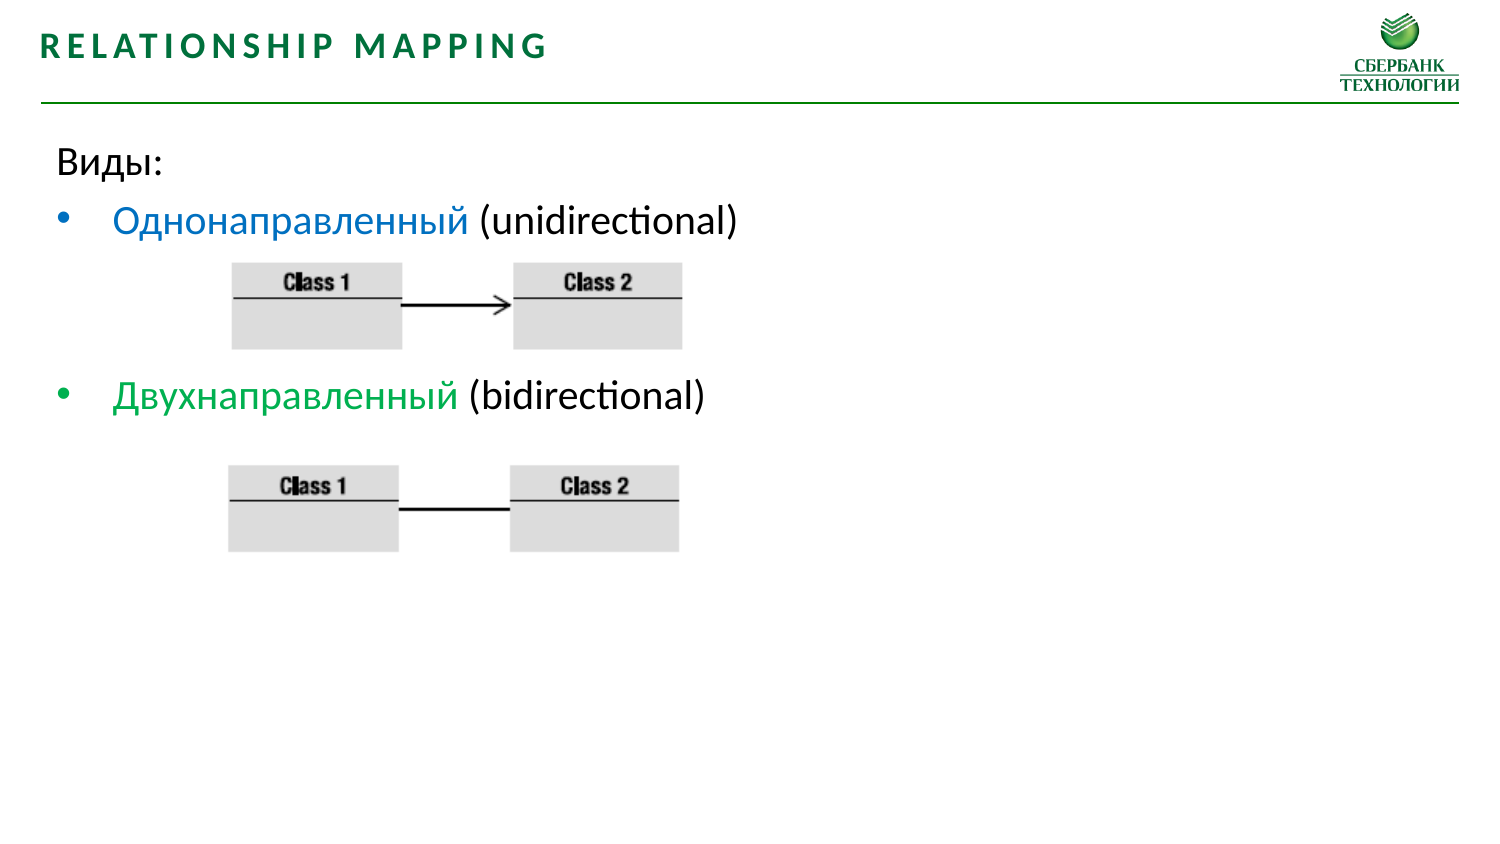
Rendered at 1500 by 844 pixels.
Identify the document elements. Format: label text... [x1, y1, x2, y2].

text_box Виды: Однонаправленный (unidirectional) Двухнаправленный (bidirectional) [41, 126, 1459, 788]
picture [218, 244, 707, 364]
picture [205, 445, 707, 568]
list Relationship Mapping [39, 13, 1115, 67]
picture [1340, 13, 1459, 91]
